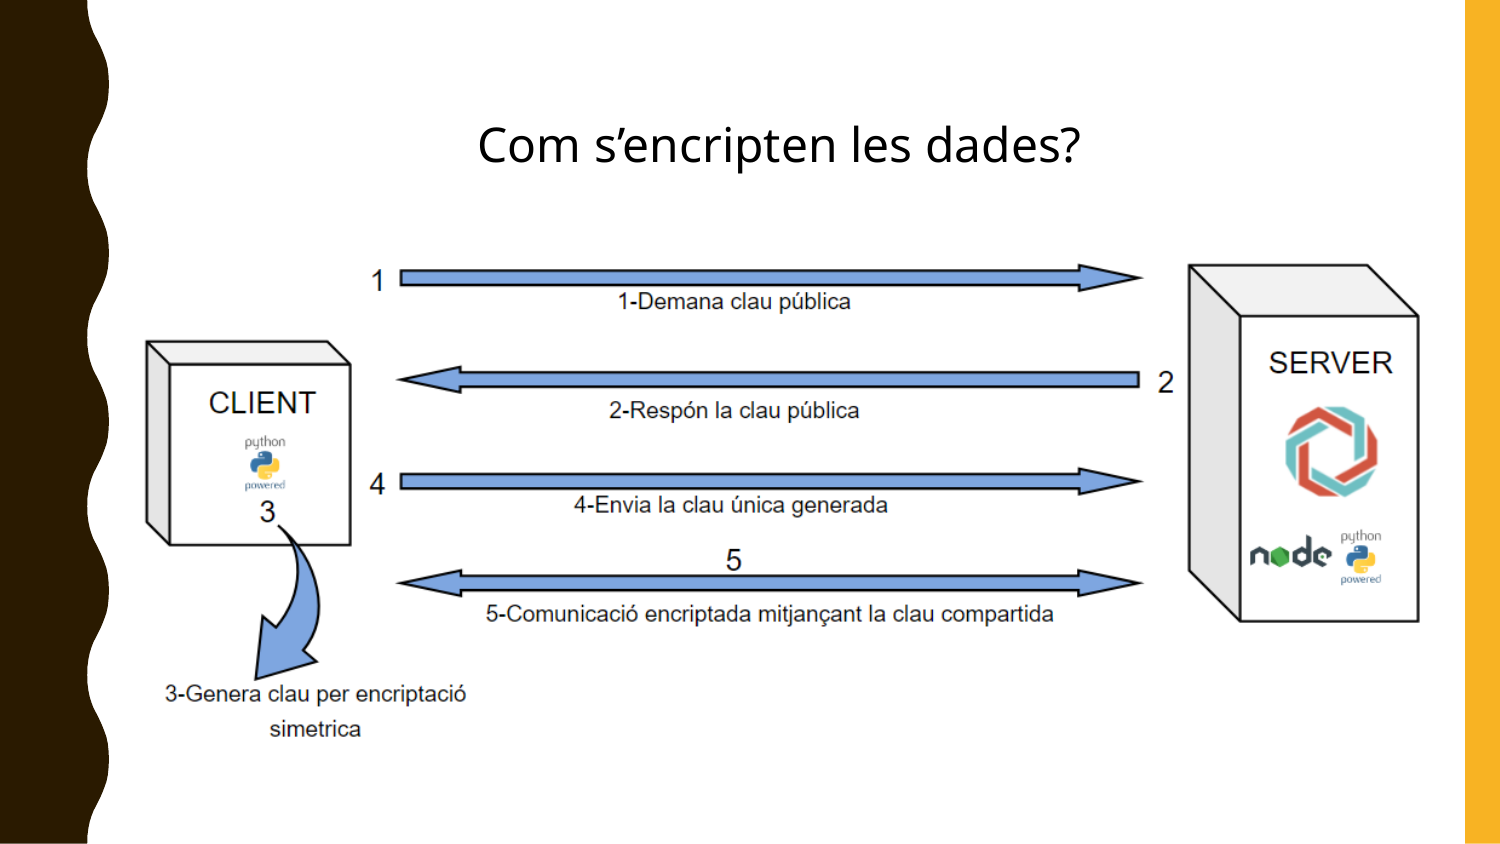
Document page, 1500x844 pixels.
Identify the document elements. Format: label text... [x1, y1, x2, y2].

picture [128, 222, 1432, 762]
title Com s’encripten les dades? [154, 47, 1407, 220]
